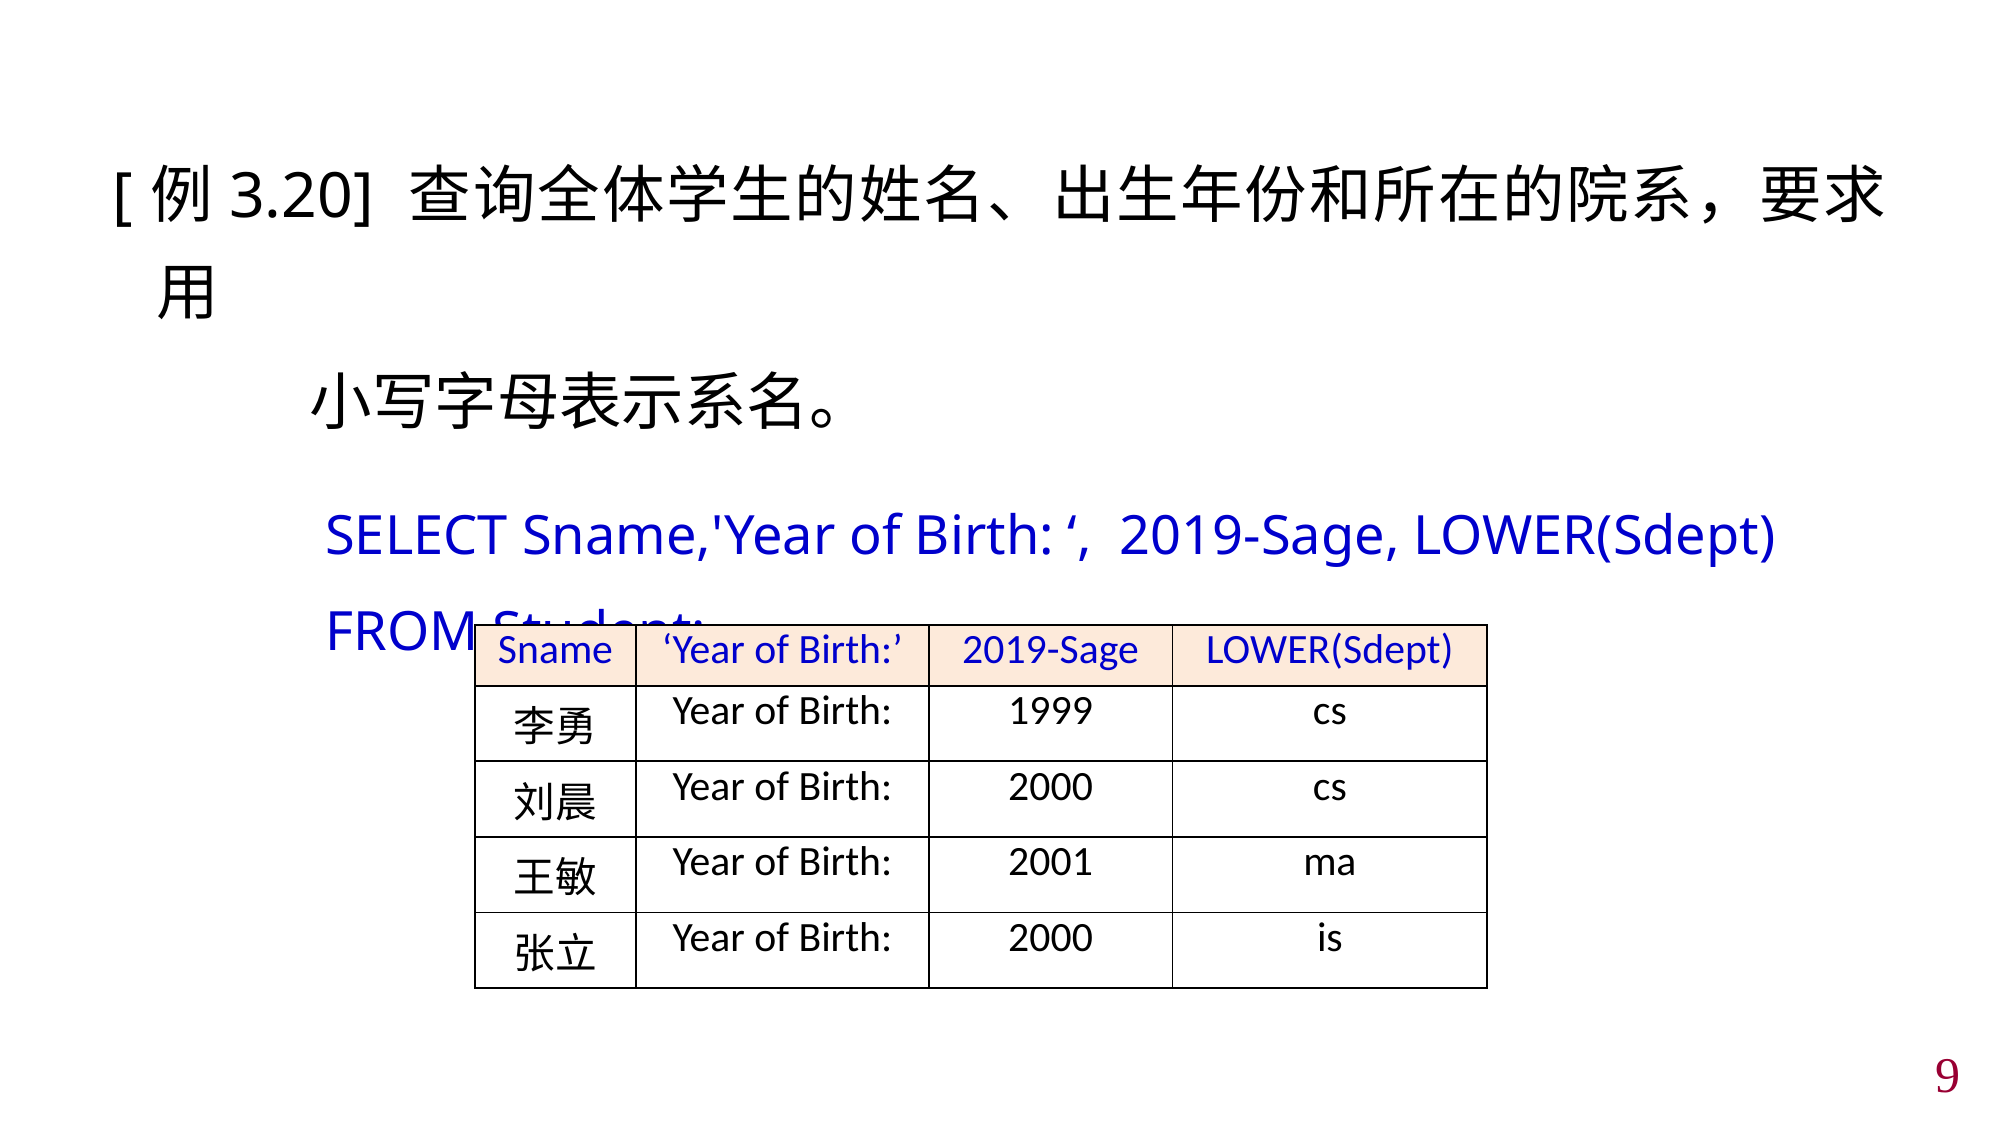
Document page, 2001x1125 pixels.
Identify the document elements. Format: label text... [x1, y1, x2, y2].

table_cell 刘晨 [476, 762, 635, 836]
table_cell ma [1173, 838, 1486, 912]
table_cell Year of Birth: [637, 687, 928, 760]
table_cell is [1173, 913, 1486, 987]
table_cell 2000 [930, 762, 1172, 836]
table_cell Year of Birth: [637, 913, 928, 987]
slide_number 8 [1550, 1048, 1975, 1096]
table_cell 2001 [930, 838, 1172, 912]
table_cell 1999 [930, 687, 1172, 760]
table_cell 李勇 [476, 687, 635, 760]
table_cell 王敏 [476, 838, 635, 912]
table_cell cs [1173, 762, 1486, 836]
table_cell cs [1173, 687, 1486, 760]
table_cell 张立 [476, 913, 635, 987]
table_cell Year of Birth: [637, 838, 928, 912]
table_cell Year of Birth: [637, 762, 928, 836]
table_header LOWER(Sdept) [1173, 626, 1486, 685]
list [例3.20] 查询全体学生的姓名、出生年份和所在的院系，要求用 小写字母表示系名。 SELECT Sname,'Year of Birth: ‘, 2019-Sage, LOWER(Sdept) FROM Student; [97, 125, 1904, 1073]
table_cell 2000 [930, 913, 1172, 987]
table_header ‘Year of Birth:’ [637, 626, 928, 685]
table_header Sname [476, 626, 635, 685]
table_header 2019-Sage [930, 626, 1172, 685]
